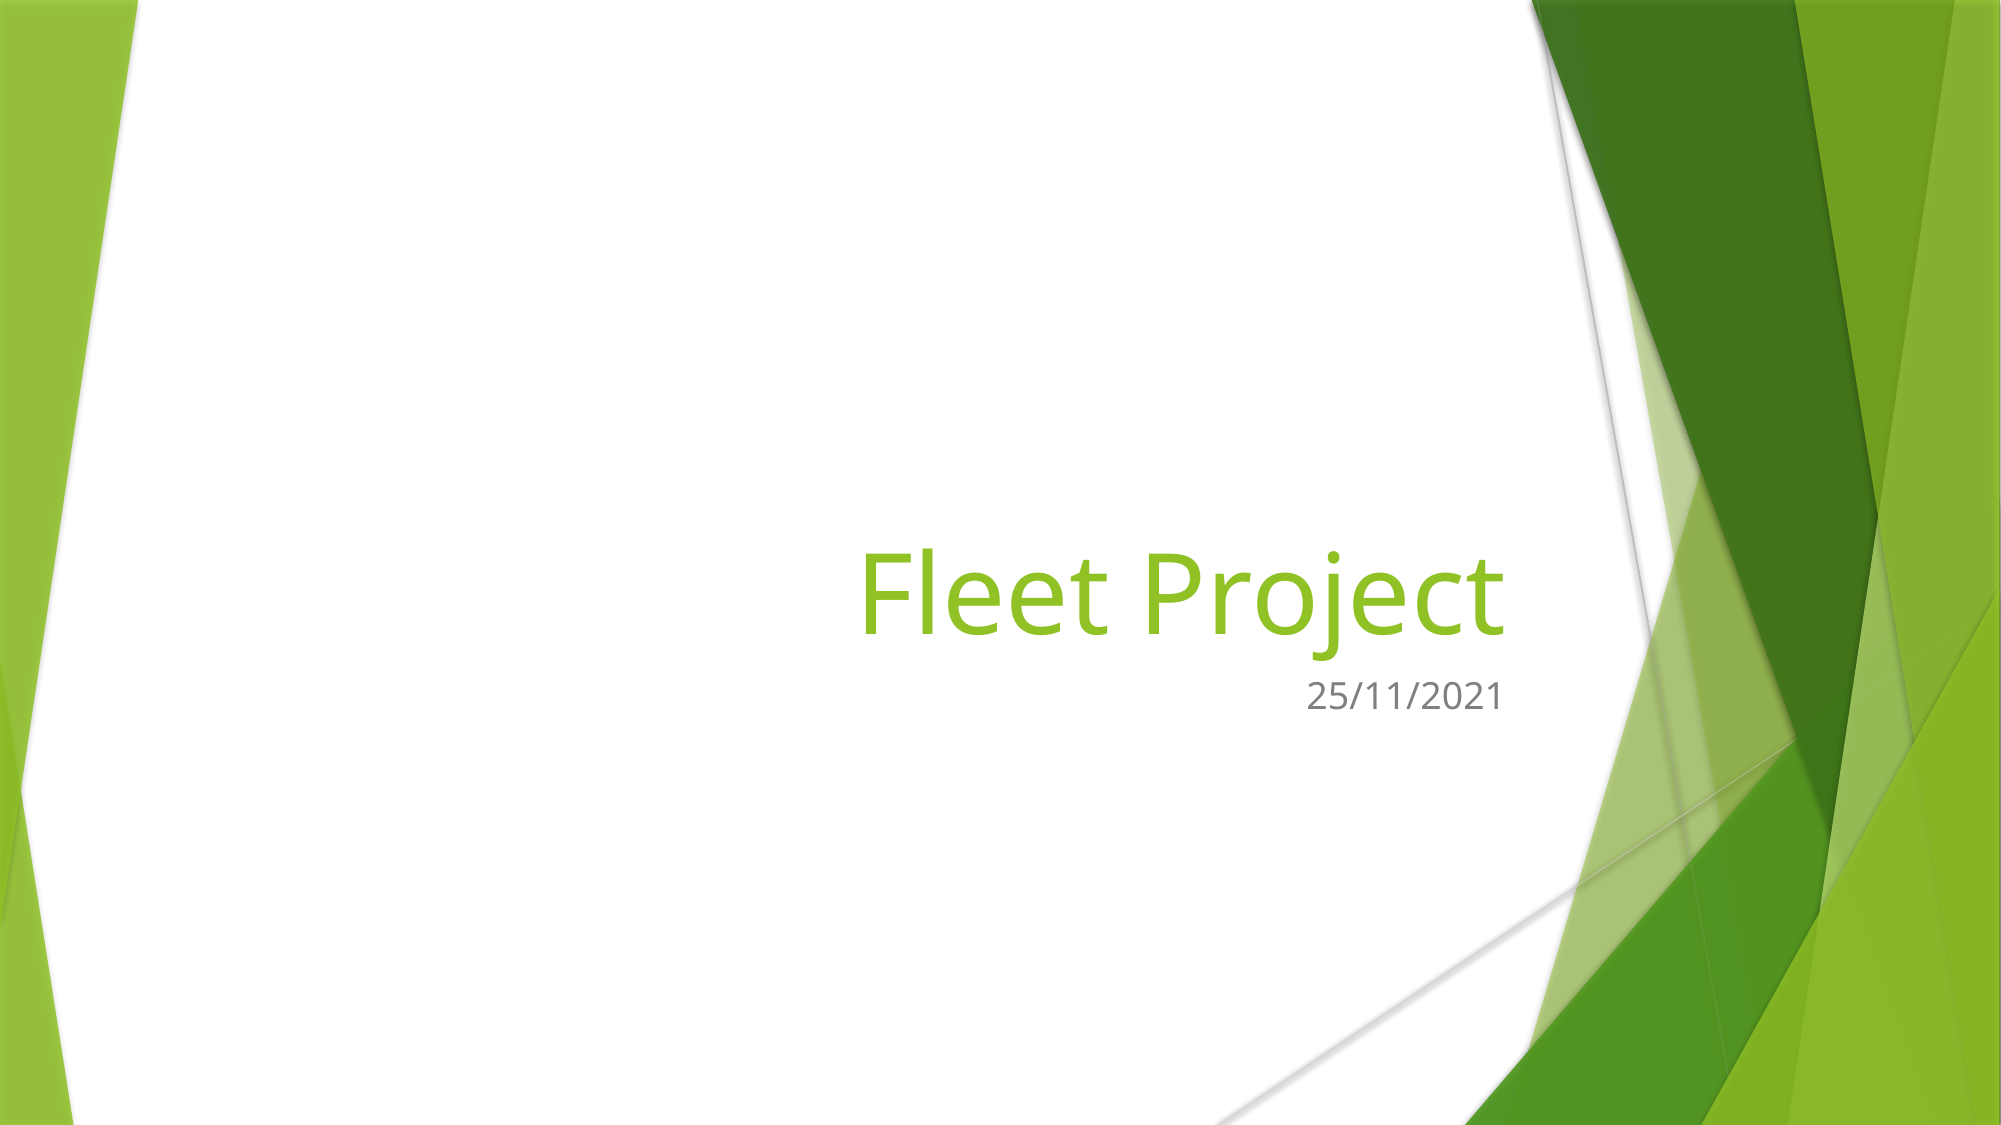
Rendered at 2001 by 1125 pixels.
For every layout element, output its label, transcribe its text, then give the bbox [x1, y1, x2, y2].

text_box Fleet Project [247, 394, 1522, 664]
text_box 25/11/2021 [247, 664, 1522, 845]
